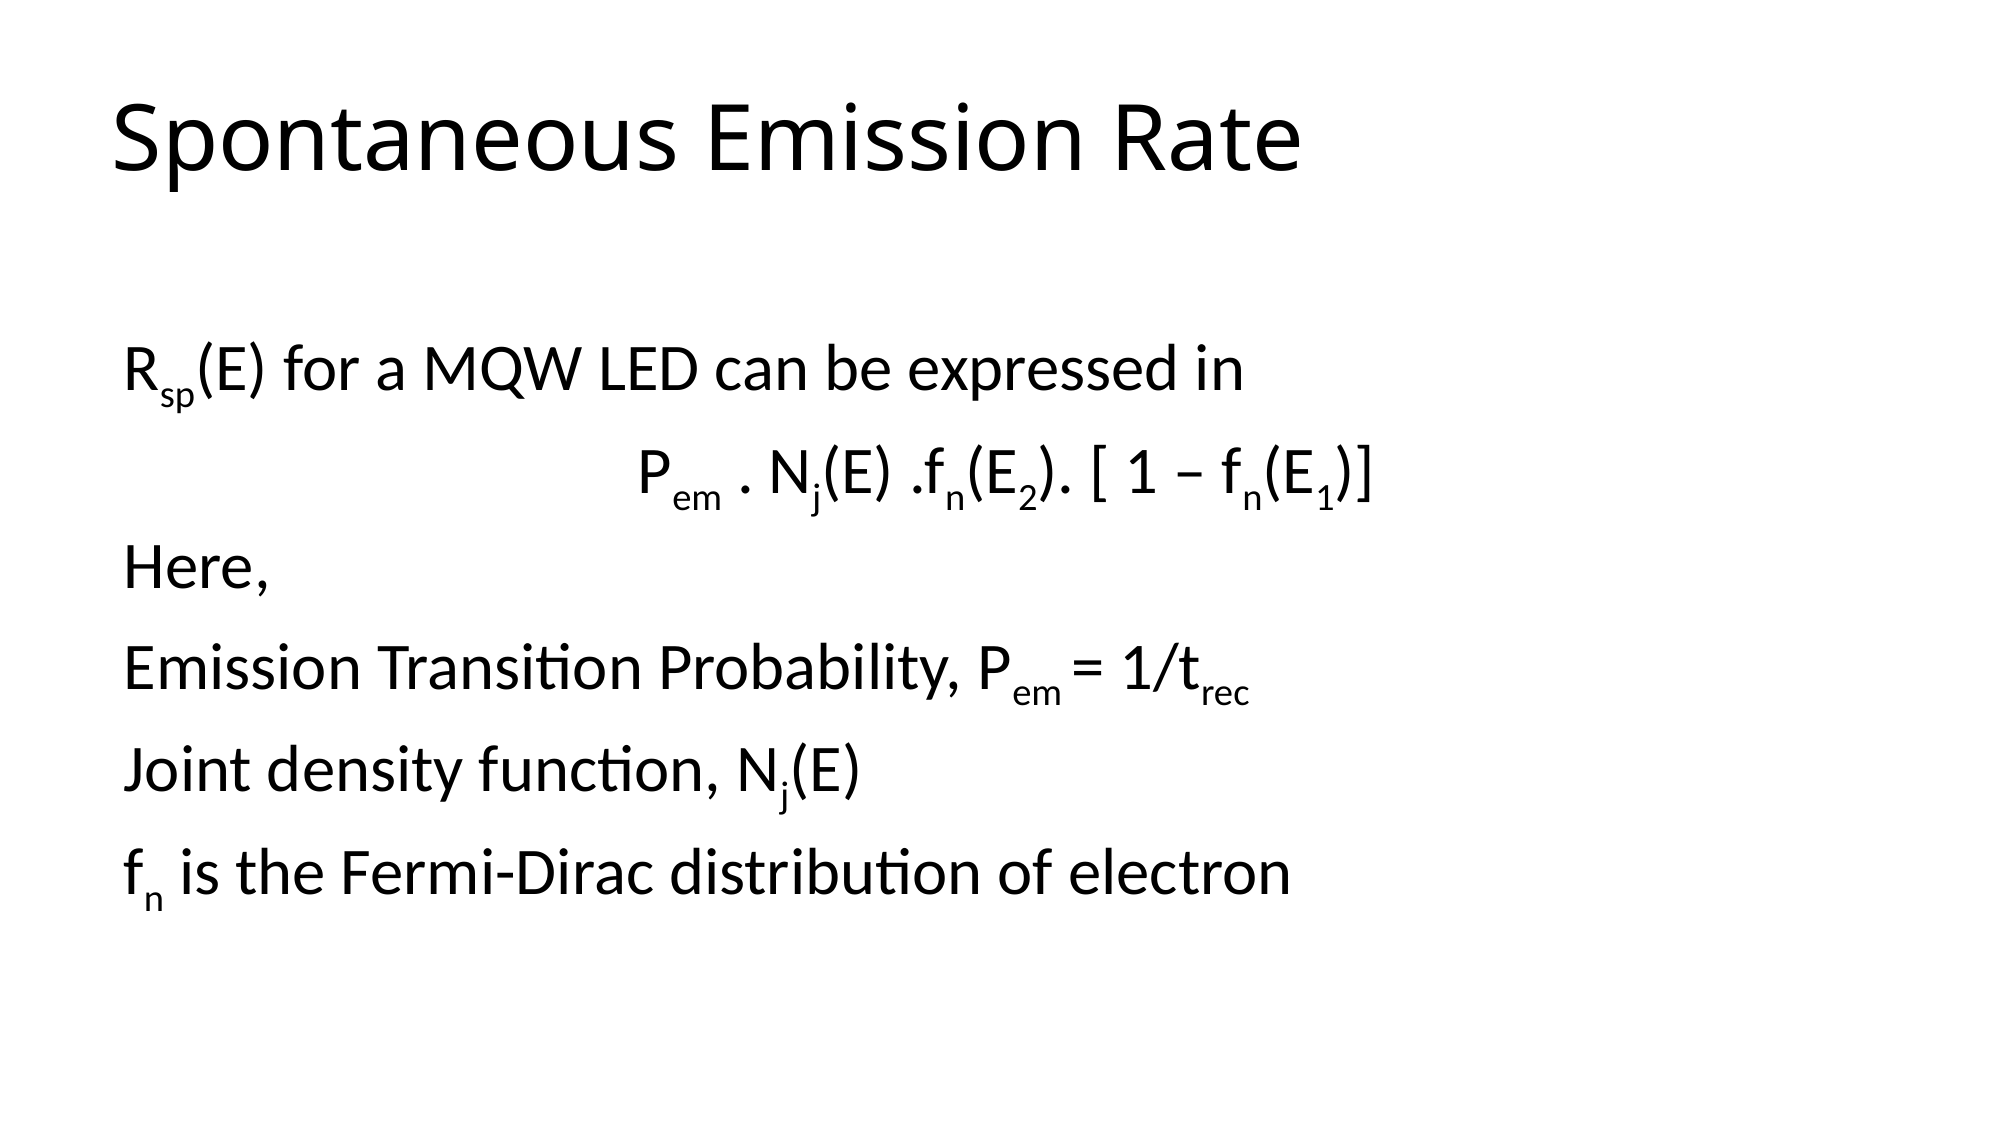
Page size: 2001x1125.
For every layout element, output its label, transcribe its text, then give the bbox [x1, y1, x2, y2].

title Spontaneous Emission Rate [96, 51, 1808, 230]
list Rsp(E) for a MQW LED can be expressed in Pem . Nj(E) .fn(E2). [ 1 – fn(E1)] Here, Emission Transition Probability, Pem = 1/trec Joint density function, Nj(E) fn is the Fermi-Dirac distribution of electron [108, 317, 1905, 976]
